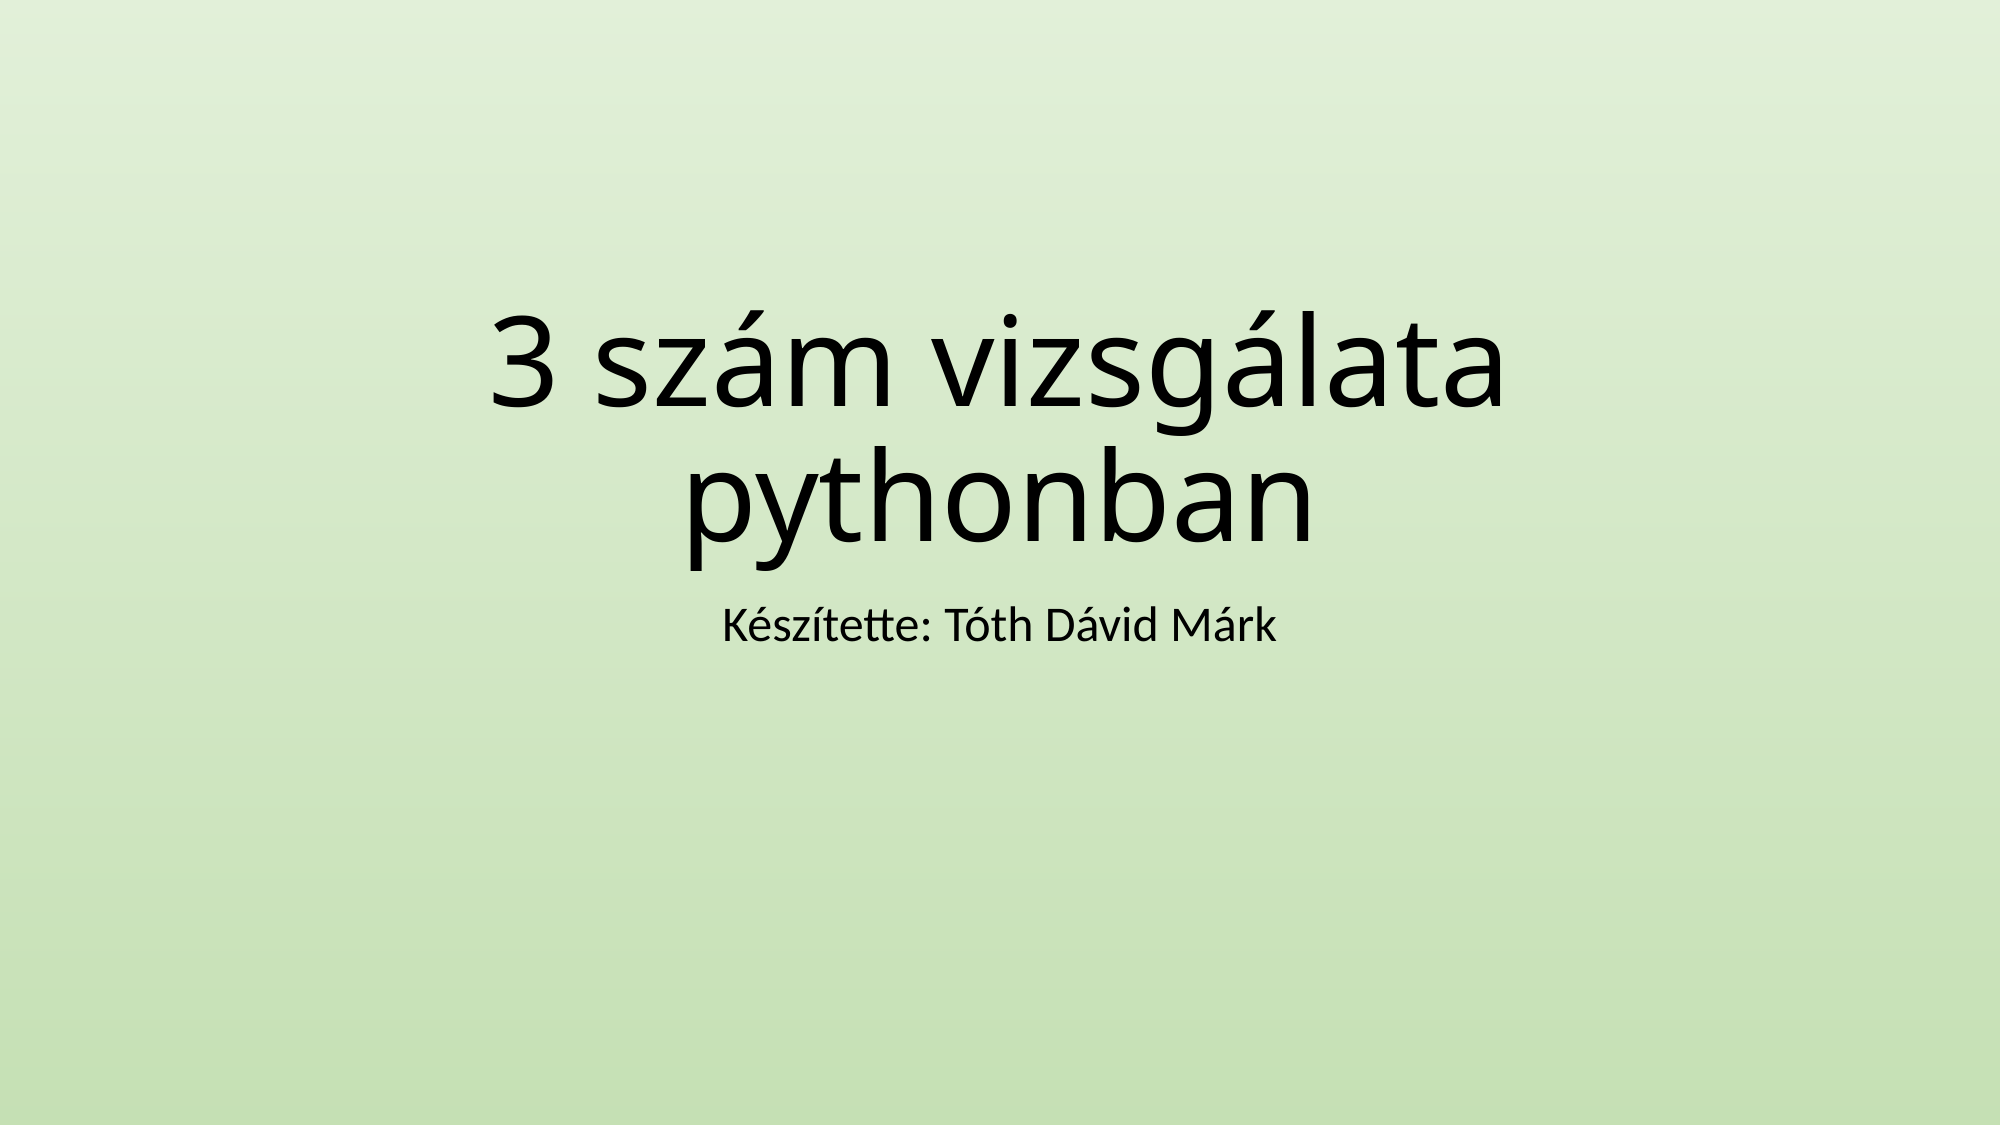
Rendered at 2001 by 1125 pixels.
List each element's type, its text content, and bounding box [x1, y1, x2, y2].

subtitle Készítette: Tóth Dávid Márk [249, 590, 1750, 863]
title 3 szám vizsgálata pythonban [249, 184, 1750, 576]
